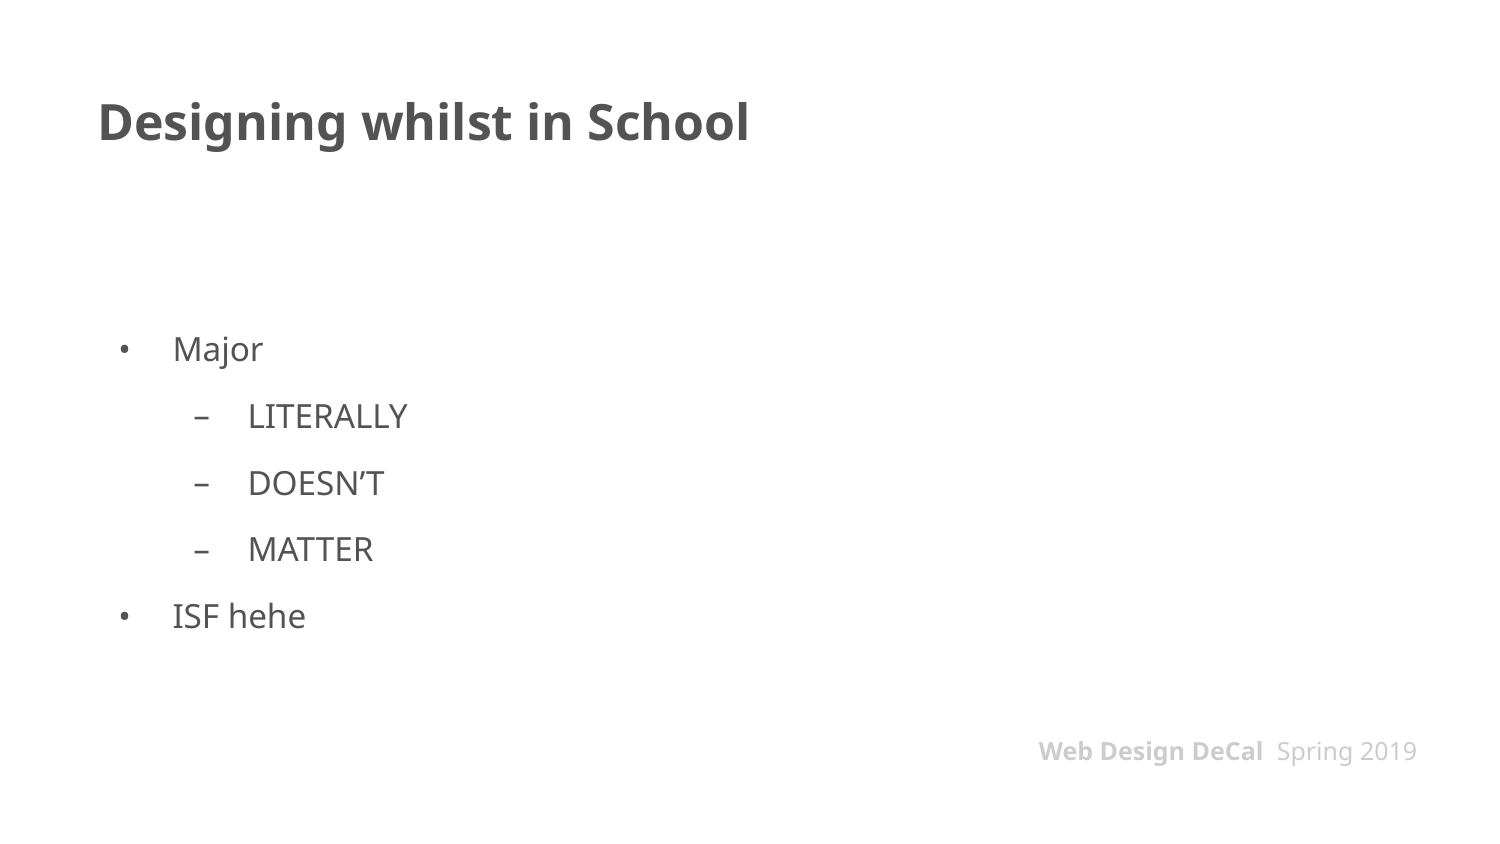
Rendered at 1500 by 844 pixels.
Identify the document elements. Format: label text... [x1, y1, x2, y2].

list Major LITERALLY DOESN’T MATTER ISF hehe [82, 168, 1418, 789]
title Designing whilst in School [82, 75, 1418, 150]
